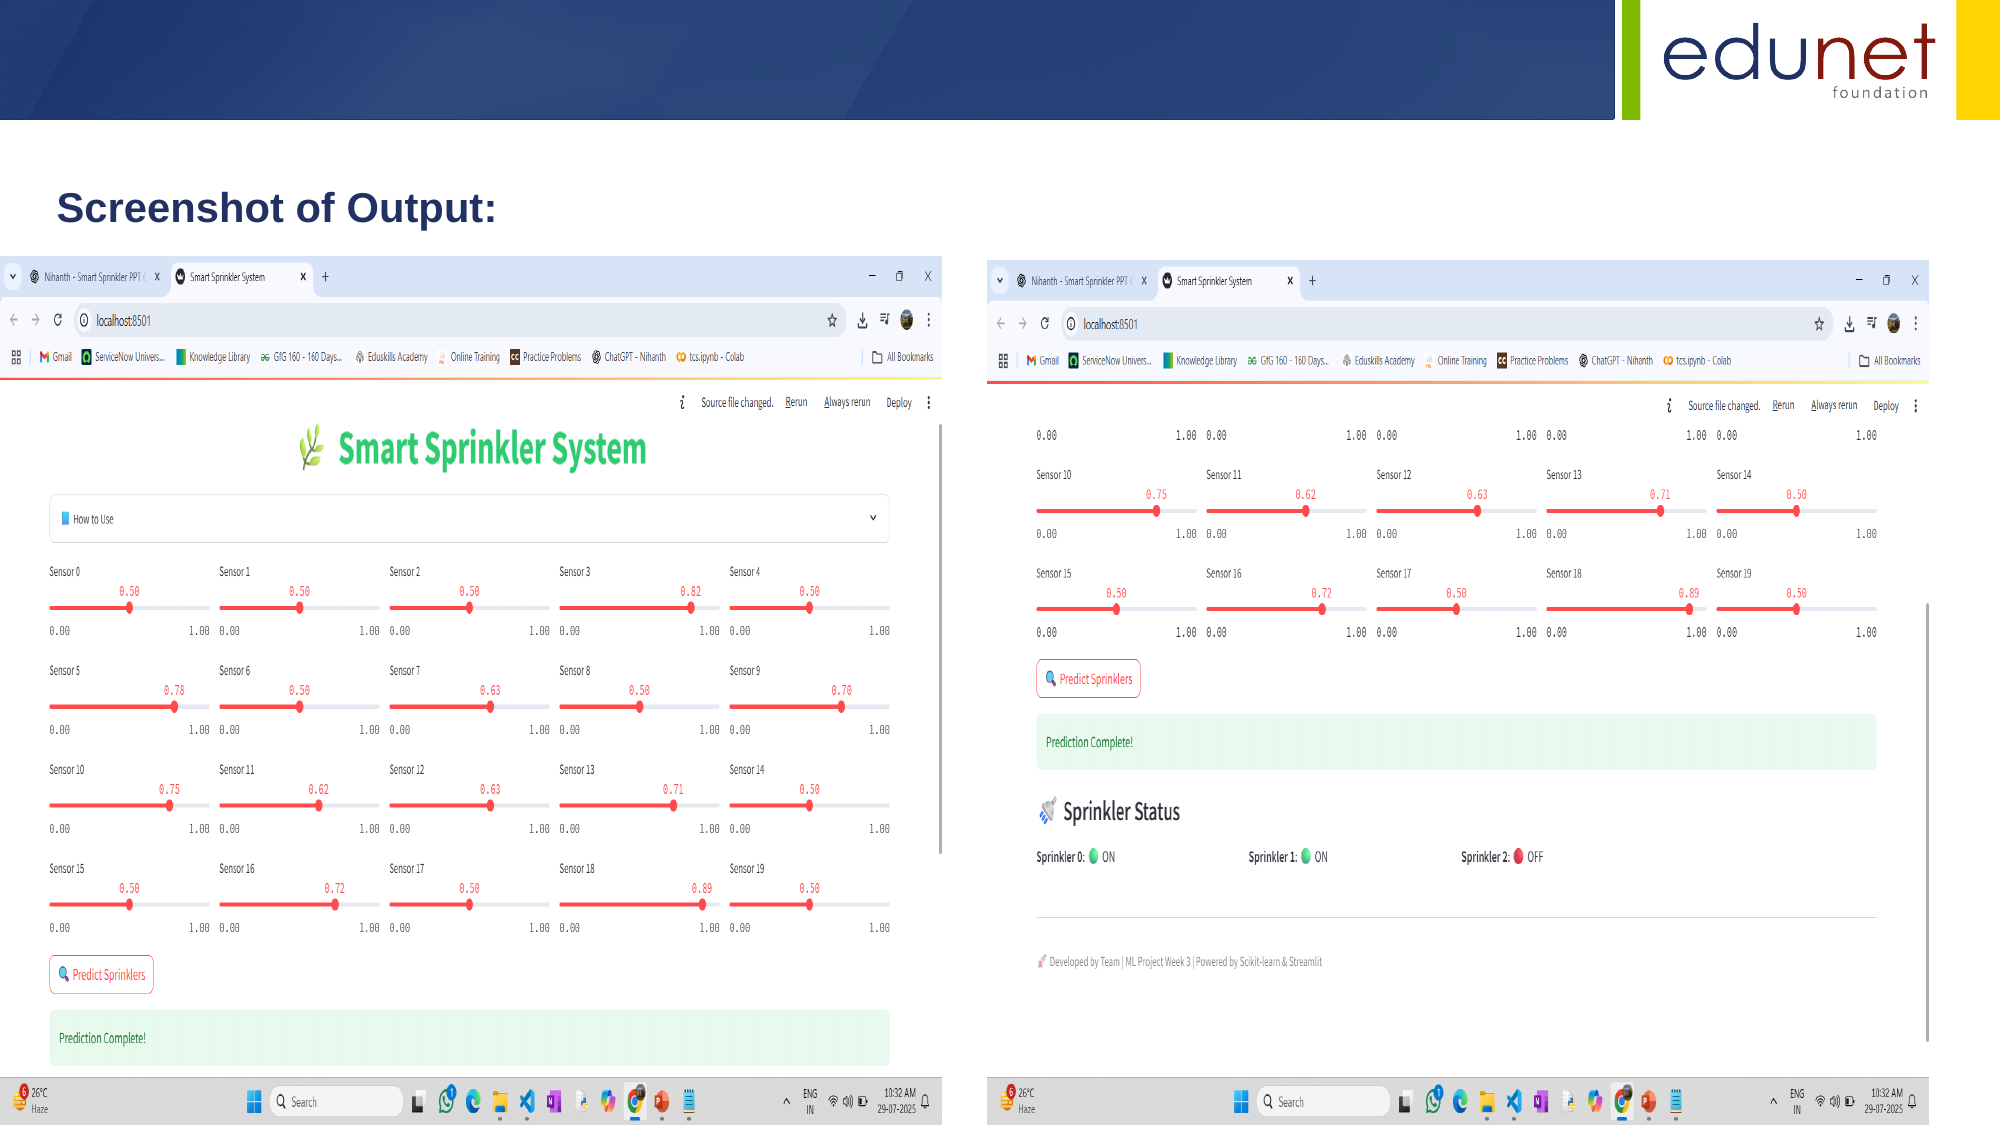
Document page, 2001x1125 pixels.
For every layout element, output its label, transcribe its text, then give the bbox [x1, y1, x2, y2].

picture [986, 259, 1929, 1125]
picture [1652, 12, 1948, 108]
picture [0, 256, 942, 1125]
text_box Screenshot of Output: [41, 172, 1043, 238]
